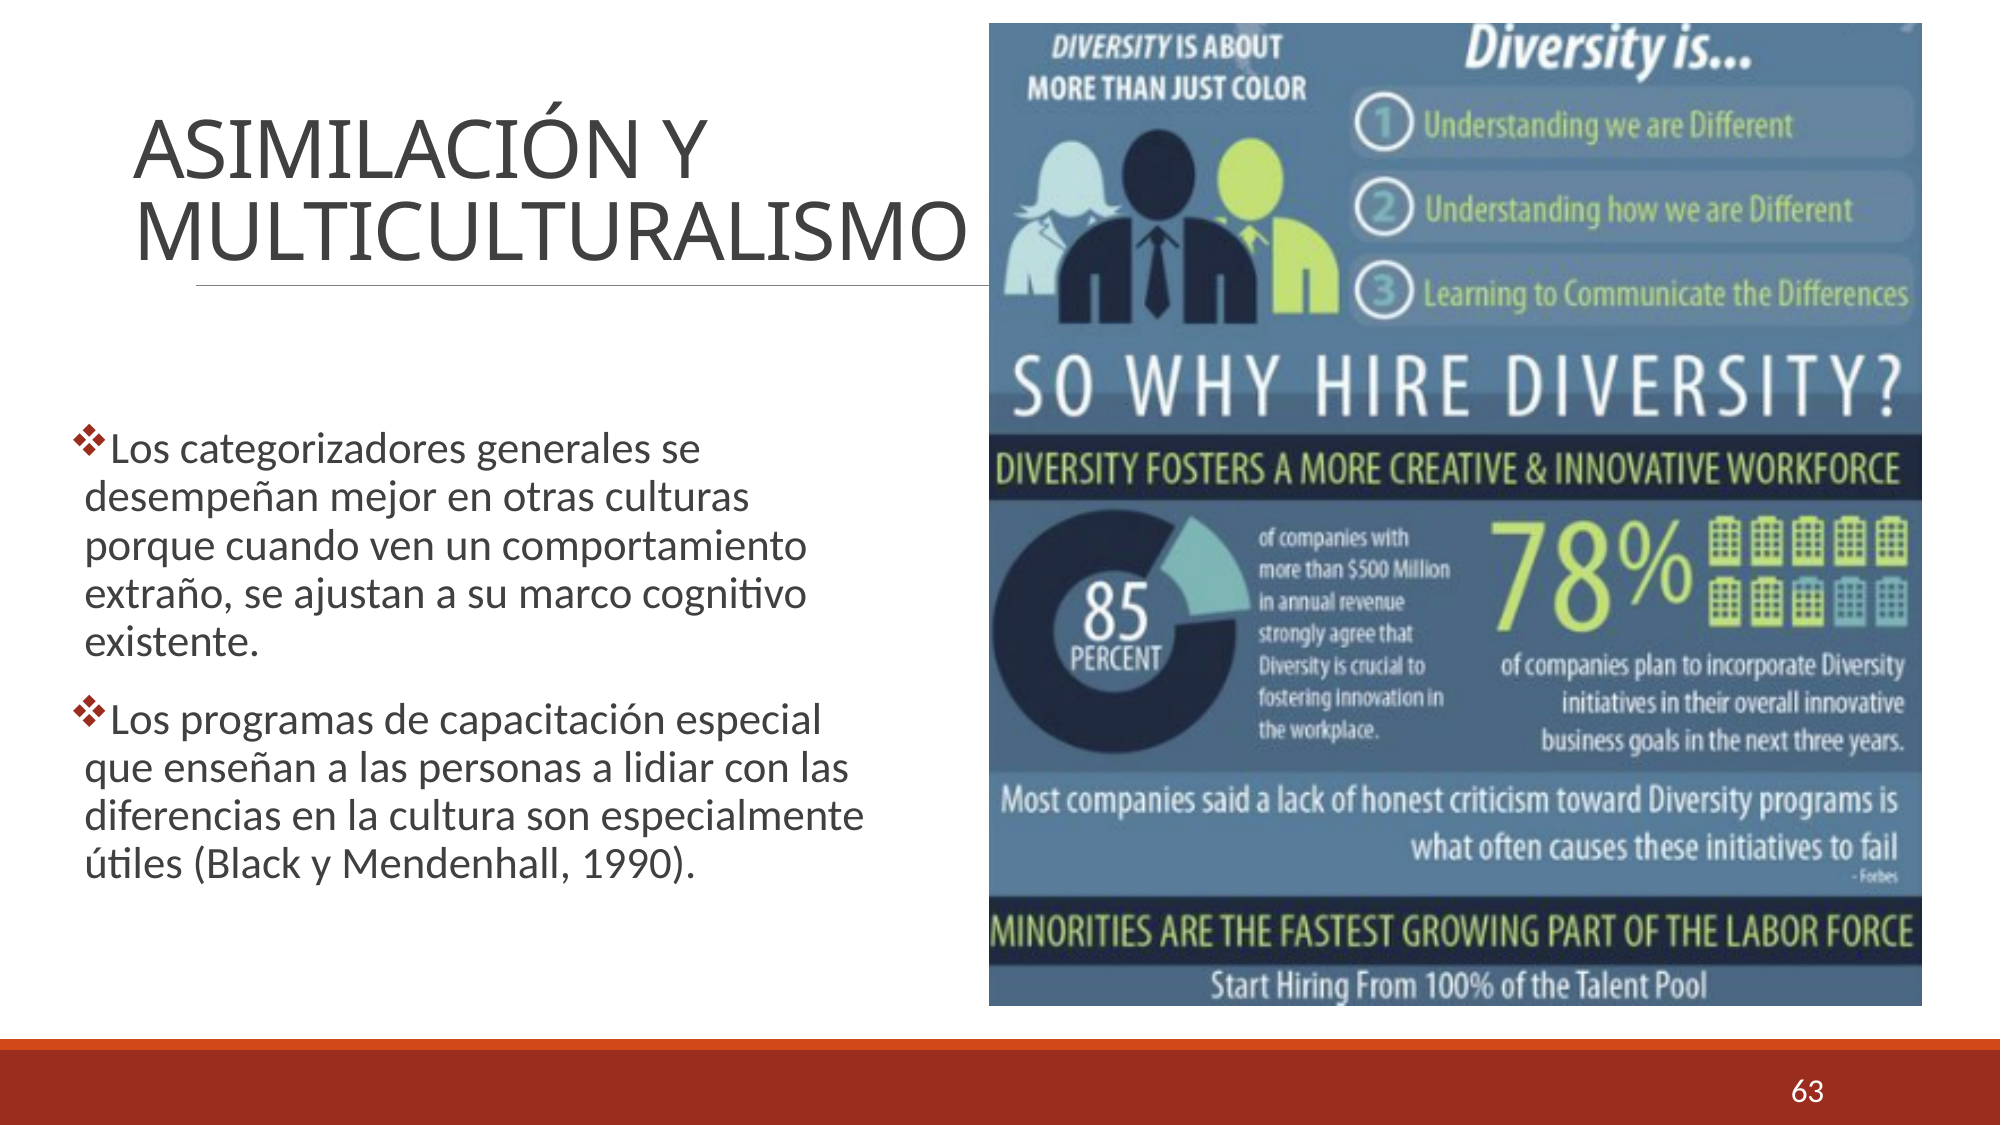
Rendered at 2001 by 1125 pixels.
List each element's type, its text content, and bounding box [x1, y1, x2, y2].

list Los categorizadores generales se desempeñan mejor en otras culturas porque cuando ven un comportamiento extraño, se ajustan a su marco cognitivo existente. Los programas de capacitación especial que enseñan a las personas a lidiar con las diferencias en la cultura son especialmente útiles (Black y Mendenhall, 1990). [69, 417, 879, 940]
slide_number 63 [1624, 1059, 1840, 1120]
picture [988, 23, 1922, 1006]
title ASIMILACIÓN Y MULTICULTURALISMO [118, 47, 985, 285]
